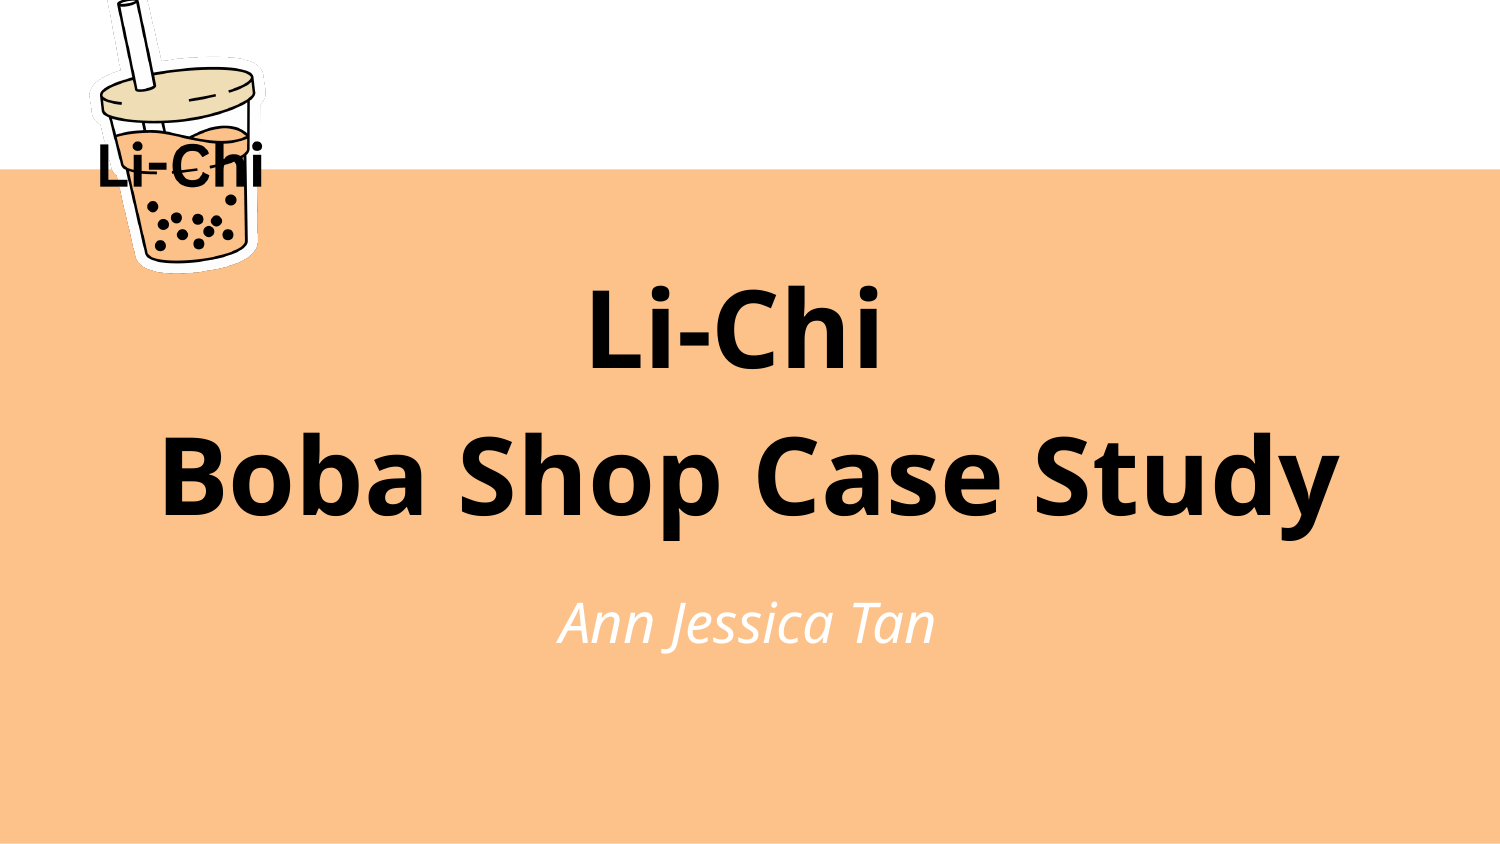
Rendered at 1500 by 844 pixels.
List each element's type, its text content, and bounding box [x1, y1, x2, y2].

subtitle Ann Jessica Tan [49, 568, 1448, 699]
picture [0, 0, 454, 488]
title Li-Chi Boba Shop Case Study [49, 225, 1448, 563]
text_box [0, 169, 1500, 844]
